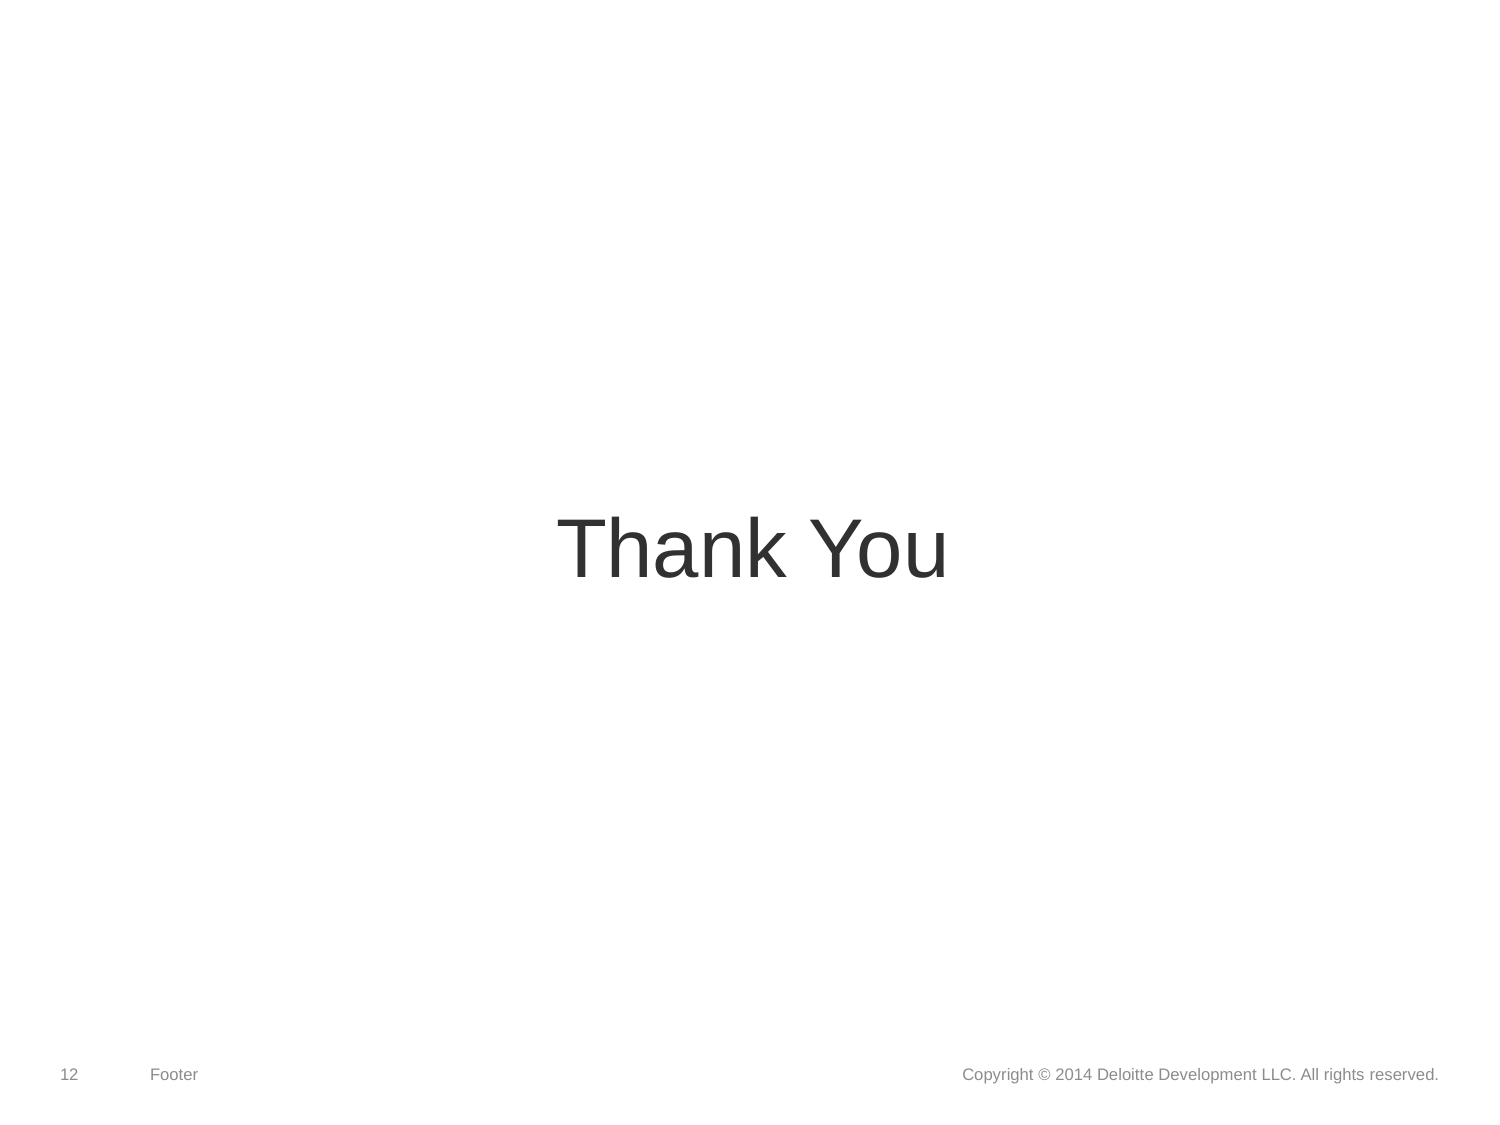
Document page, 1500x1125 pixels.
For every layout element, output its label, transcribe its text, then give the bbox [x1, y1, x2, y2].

list Thank You [62, 494, 1443, 626]
